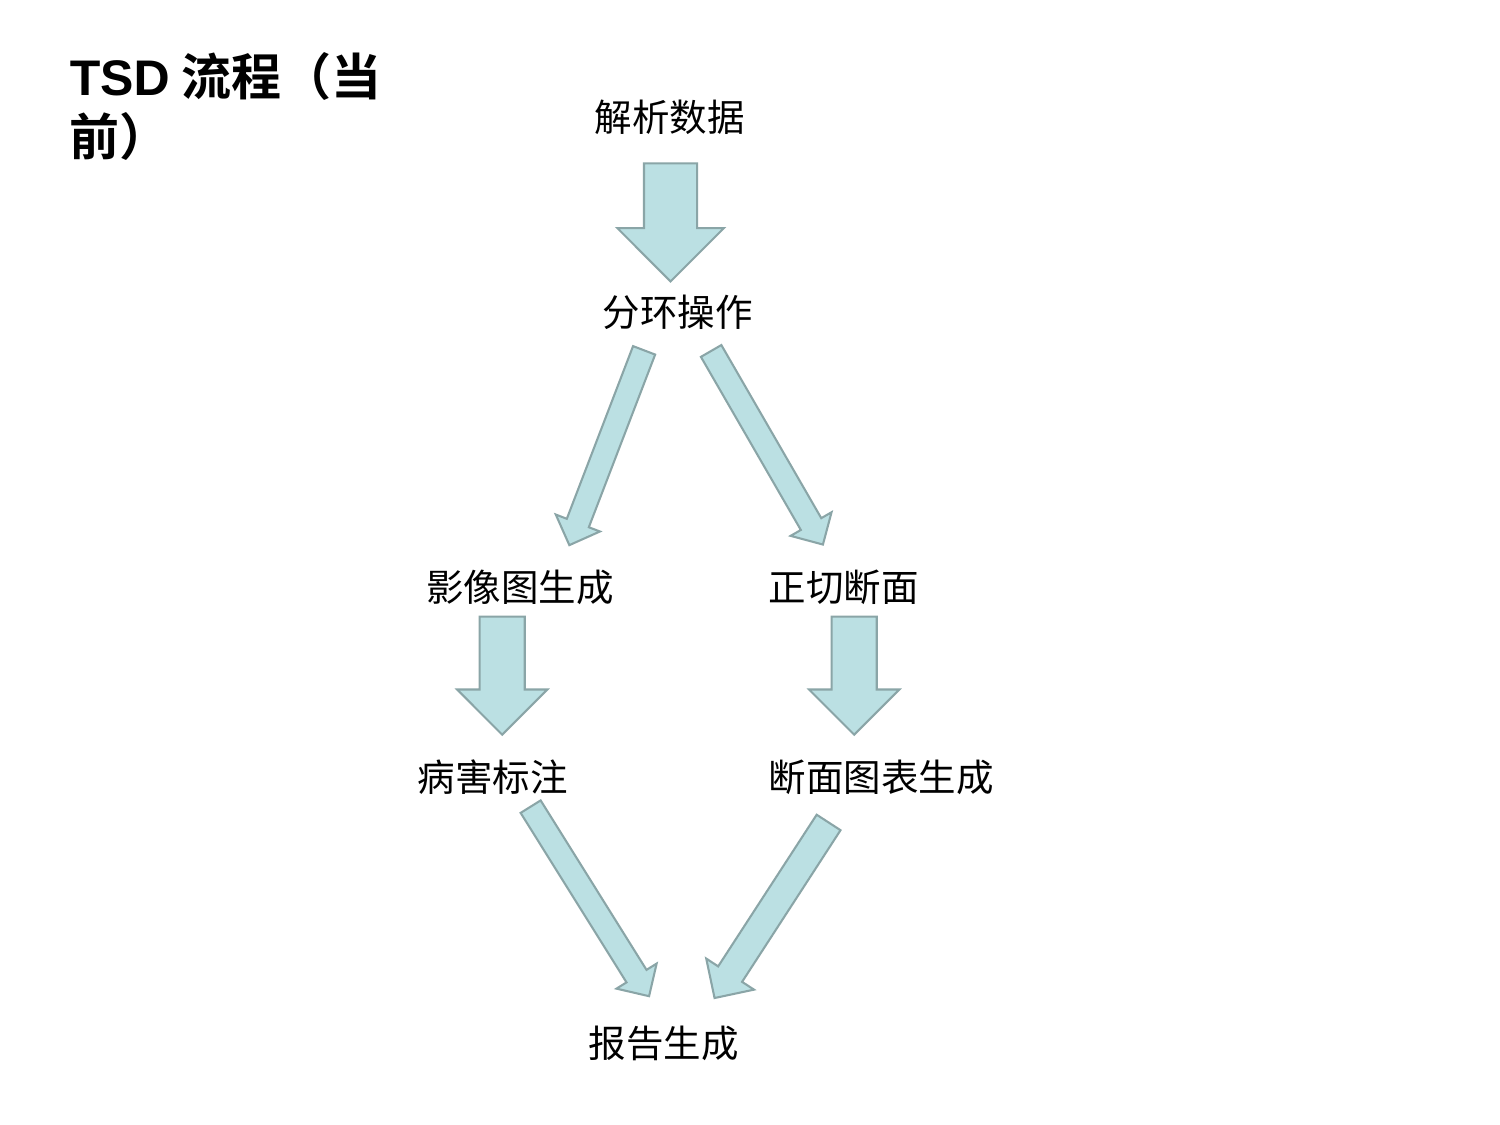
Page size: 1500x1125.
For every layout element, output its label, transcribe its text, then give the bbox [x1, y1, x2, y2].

text_box 影像图生成 [411, 556, 650, 617]
text_box [454, 615, 550, 737]
text_box [704, 813, 842, 1000]
text_box TSD流程（当前） [54, 37, 458, 173]
text_box 断面图表生成 [753, 746, 1071, 807]
text_box [806, 615, 902, 737]
text_box 报告生成 [573, 1012, 778, 1073]
text_box [699, 343, 834, 546]
text_box 解析数据 [579, 86, 789, 147]
text_box [614, 162, 727, 283]
text_box [553, 344, 657, 547]
text_box 分环操作 [588, 281, 789, 342]
text_box 病害标注 [403, 746, 589, 807]
text_box [519, 799, 659, 998]
text_box 正切断面 [753, 556, 955, 617]
